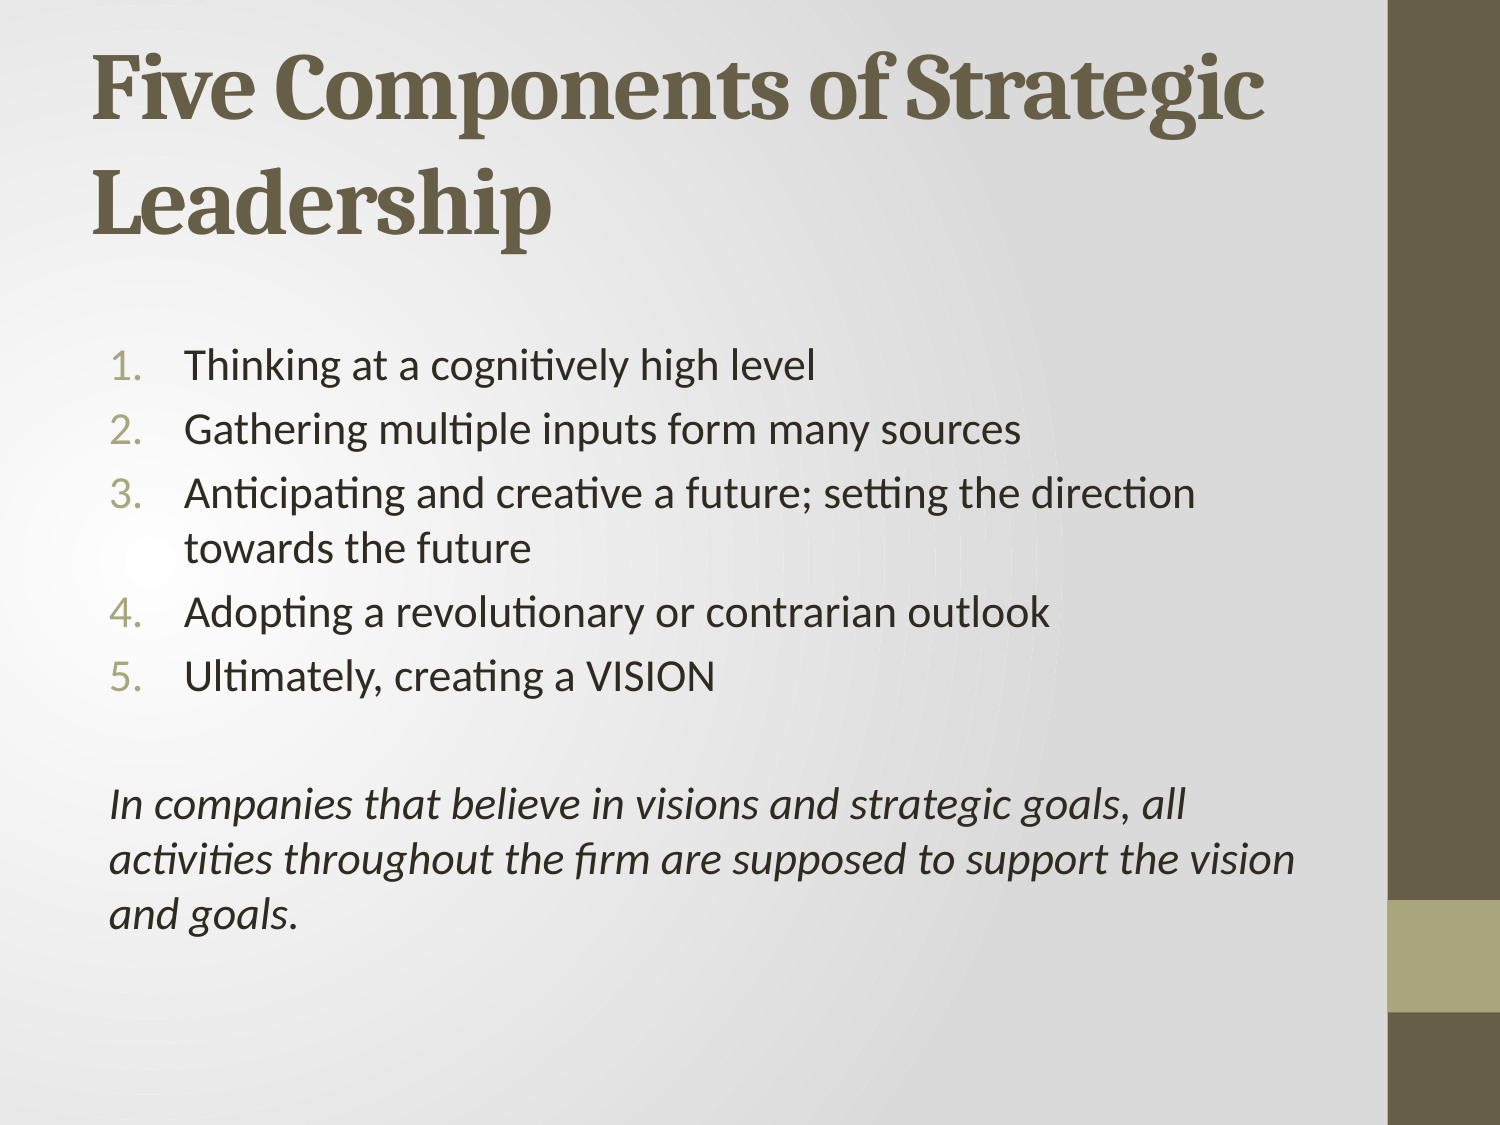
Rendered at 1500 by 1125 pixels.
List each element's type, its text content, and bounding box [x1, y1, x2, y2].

title Five Components of Strategic Leadership [75, 45, 1325, 233]
list Thinking at a cognitively high level Gathering multiple inputs form many sources Anticipating and creative a future; setting the direction towards the future Adopting a revolutionary or contrarian outlook Ultimately, creating a VISION In companies that believe in visions and strategic goals, all activities throughout the firm are supposed to support the vision and goals. [75, 262, 1325, 1050]
